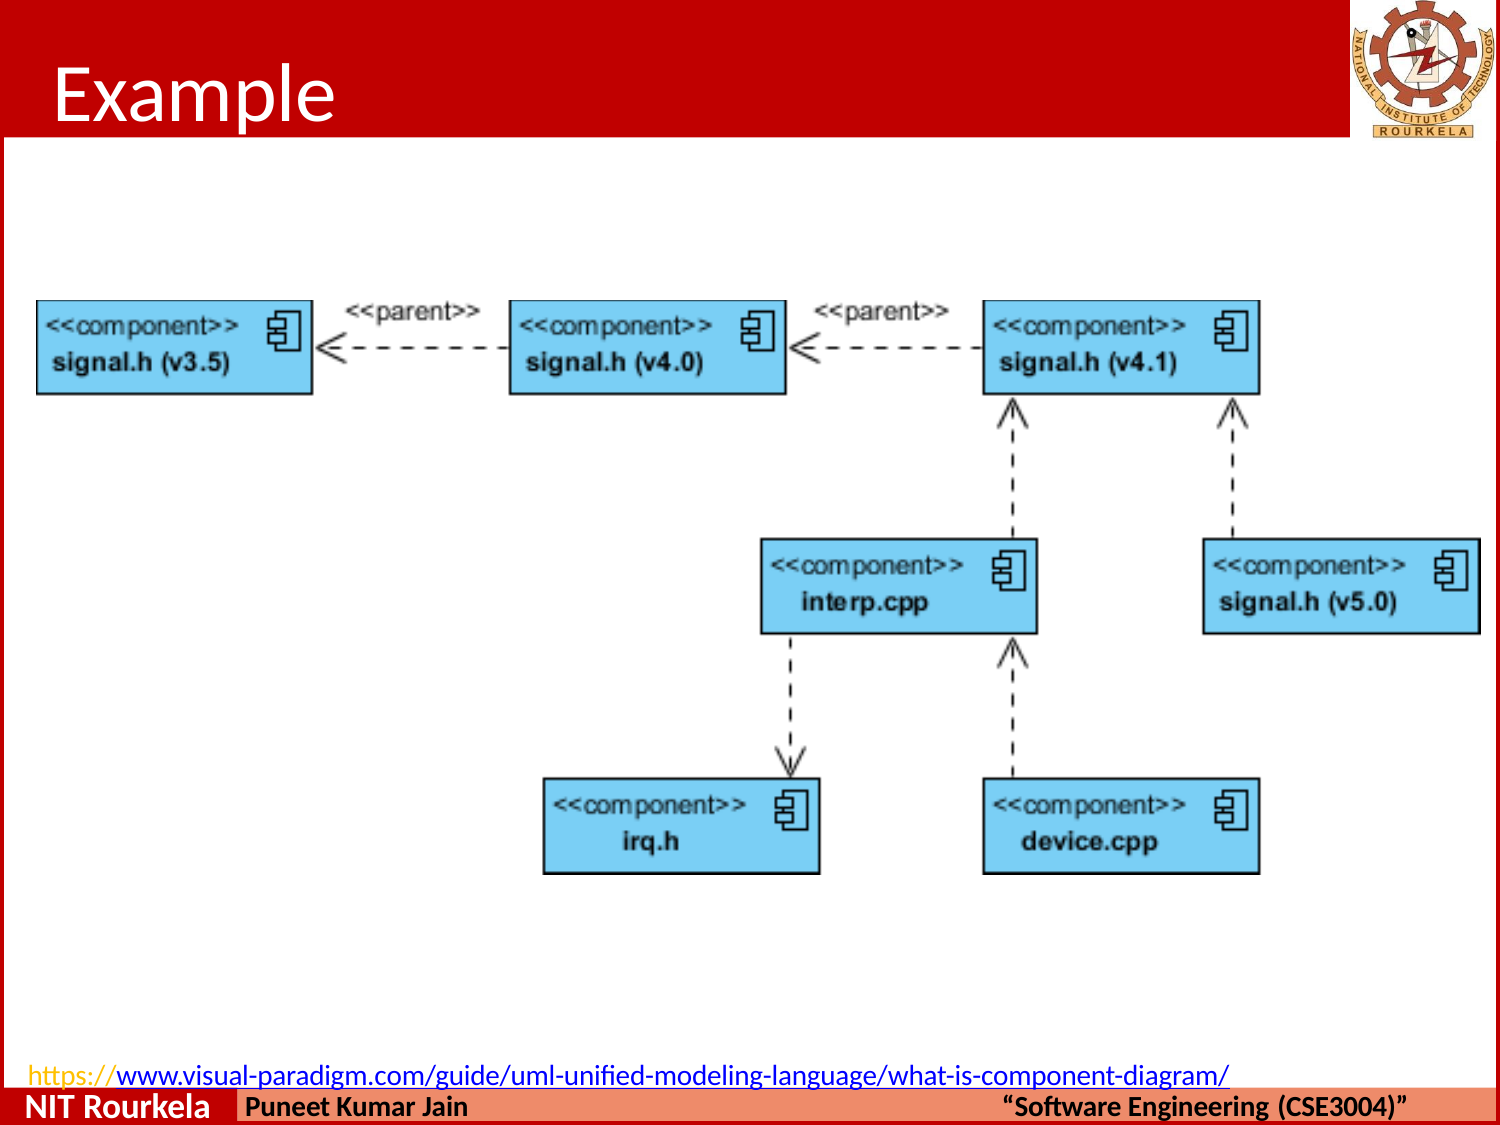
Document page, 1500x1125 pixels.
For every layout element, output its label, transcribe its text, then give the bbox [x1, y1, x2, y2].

picture [1350, 0, 1497, 141]
title Example [50, 36, 342, 227]
footer Puneet Kumar Jain [243, 1092, 473, 1125]
text_box [36, 299, 1481, 875]
text_box https://www.visual-paradigm.com/guide/uml-unified-modeling-language/what-is-component-diagram/ [25, 1061, 1255, 1092]
slide_number NIT Rourkela [22, 1089, 216, 1125]
text_box “Software Engineering (CSE3004)” [999, 1092, 1414, 1123]
